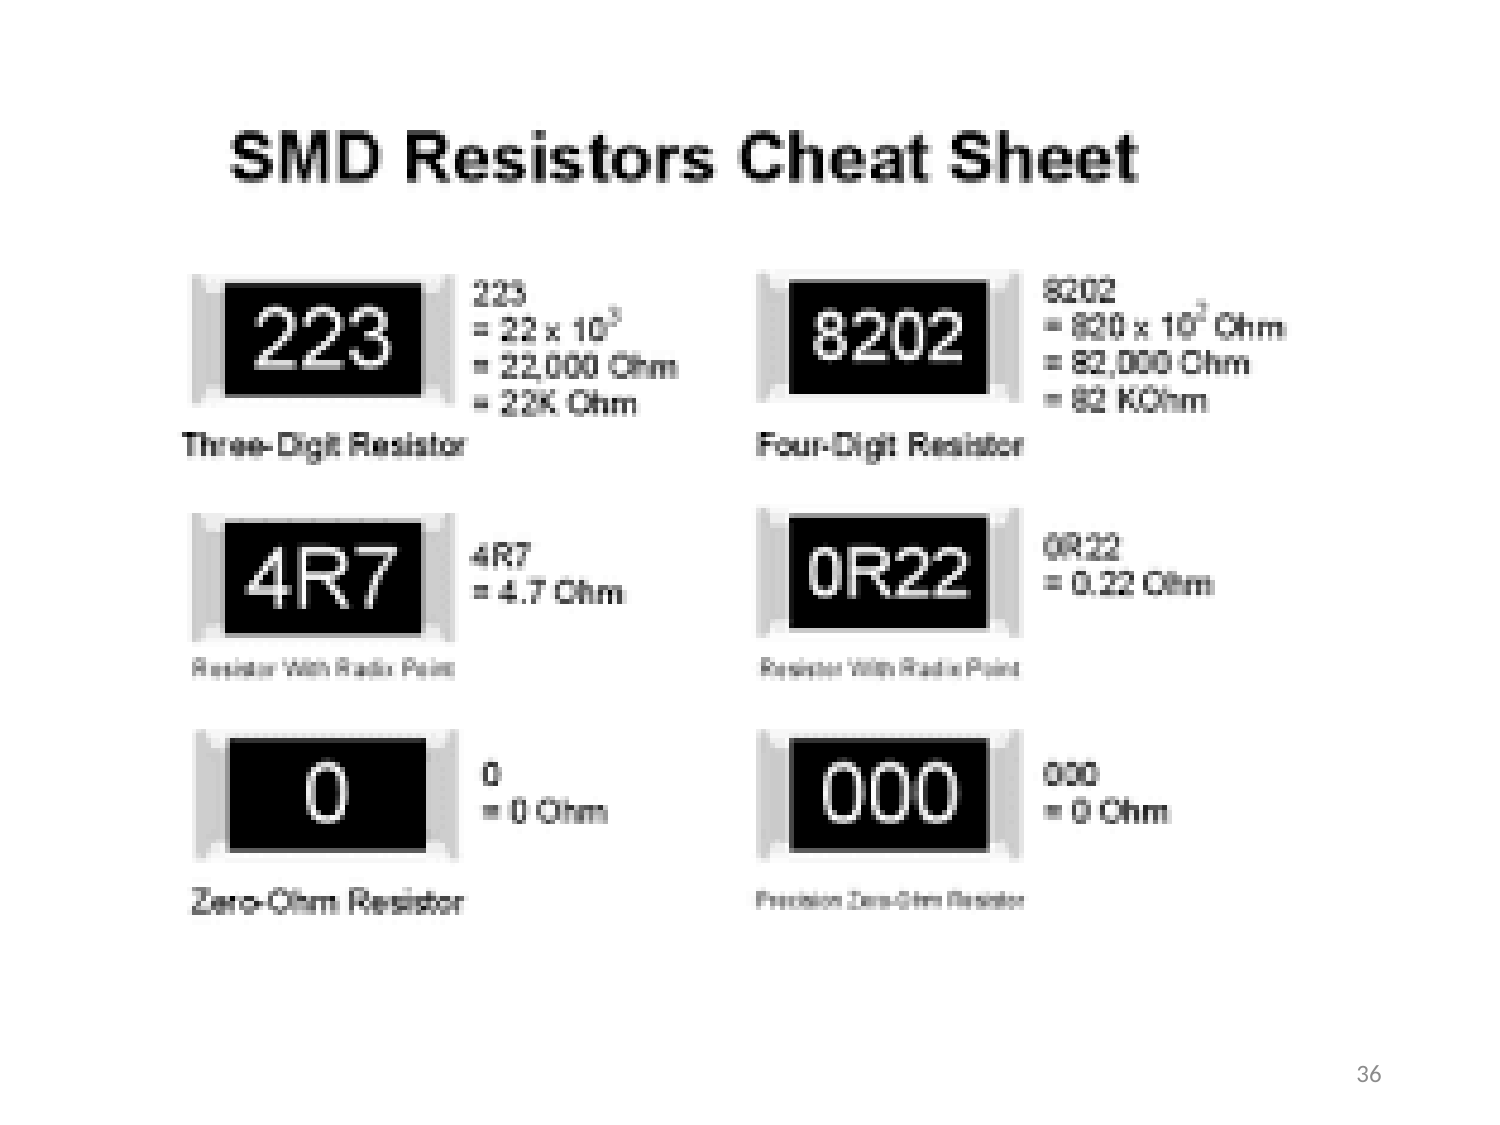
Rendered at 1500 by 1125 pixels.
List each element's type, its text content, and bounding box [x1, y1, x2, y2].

slide_number 36 [1059, 1042, 1397, 1103]
picture [63, 59, 1316, 978]
